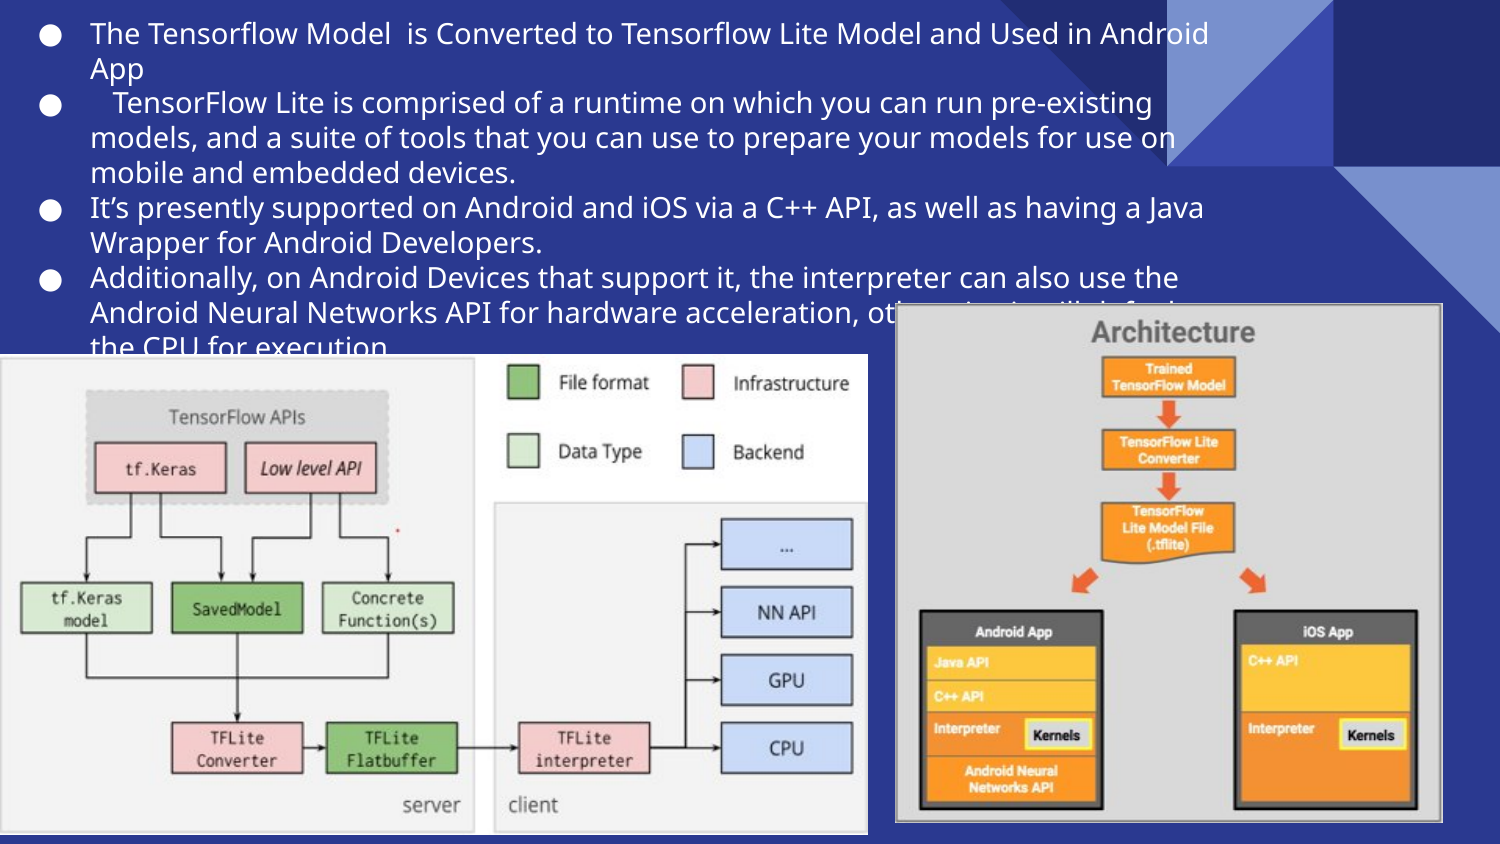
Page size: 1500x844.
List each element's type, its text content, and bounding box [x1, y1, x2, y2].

picture [0, 354, 868, 836]
picture [895, 303, 1443, 823]
text_box The Tensorflow Model is Converted to Tensorflow Lite Model and Used in Android App​ ​ TensorFlow Lite is comprised of a runtime on which you can run pre-existing models, and a suite of tools that you can use to prepare your models for use on mobile and embedded devices.​ ​ It’s presently supported on Android and iOS via a C++ API, as well as having a Java Wrapper for Android Developers. Additionally, on Android Devices that support it, the interpreter can also use the Android Neural Networks API for hardware acceleration, otherwise it will default to the CPU for execution. [0, 0, 1253, 537]
